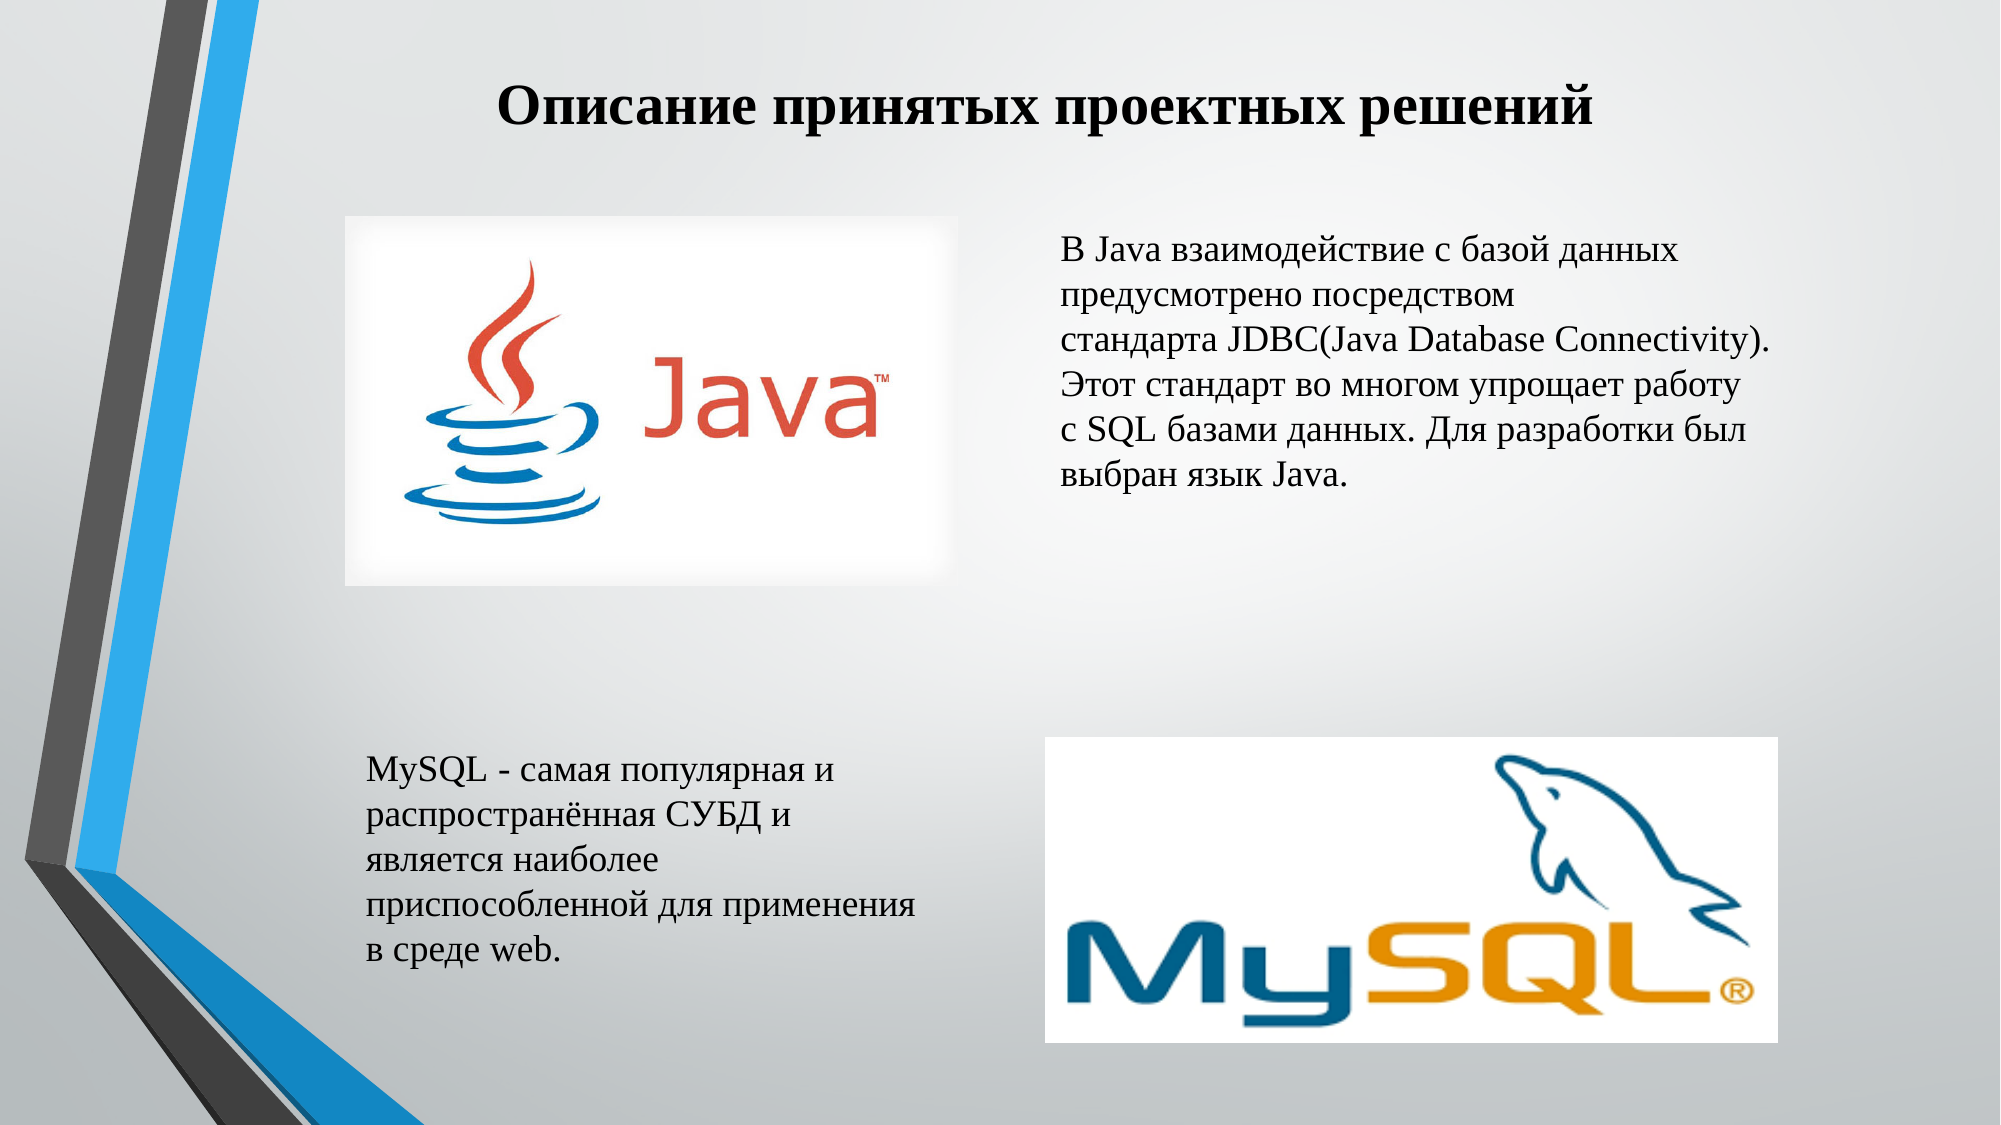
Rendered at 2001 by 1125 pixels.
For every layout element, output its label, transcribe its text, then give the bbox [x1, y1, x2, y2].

text_box В Java взаимодействие с базой данных предусмотрено посредством стандарта JDBC(Java Database Connectivity). Этот стандарт во многом упрощает работу с SQL базами данных. Для разработки был выбран язык Java. [1045, 216, 1823, 501]
picture [1045, 736, 1779, 1043]
text_box Описание принятых проектных решений [482, 58, 1609, 144]
picture [345, 215, 958, 587]
text_box MySQL - самая популярная и распространённая СУБД и является наиболее приспособленной для применения в среде web. [351, 737, 952, 977]
